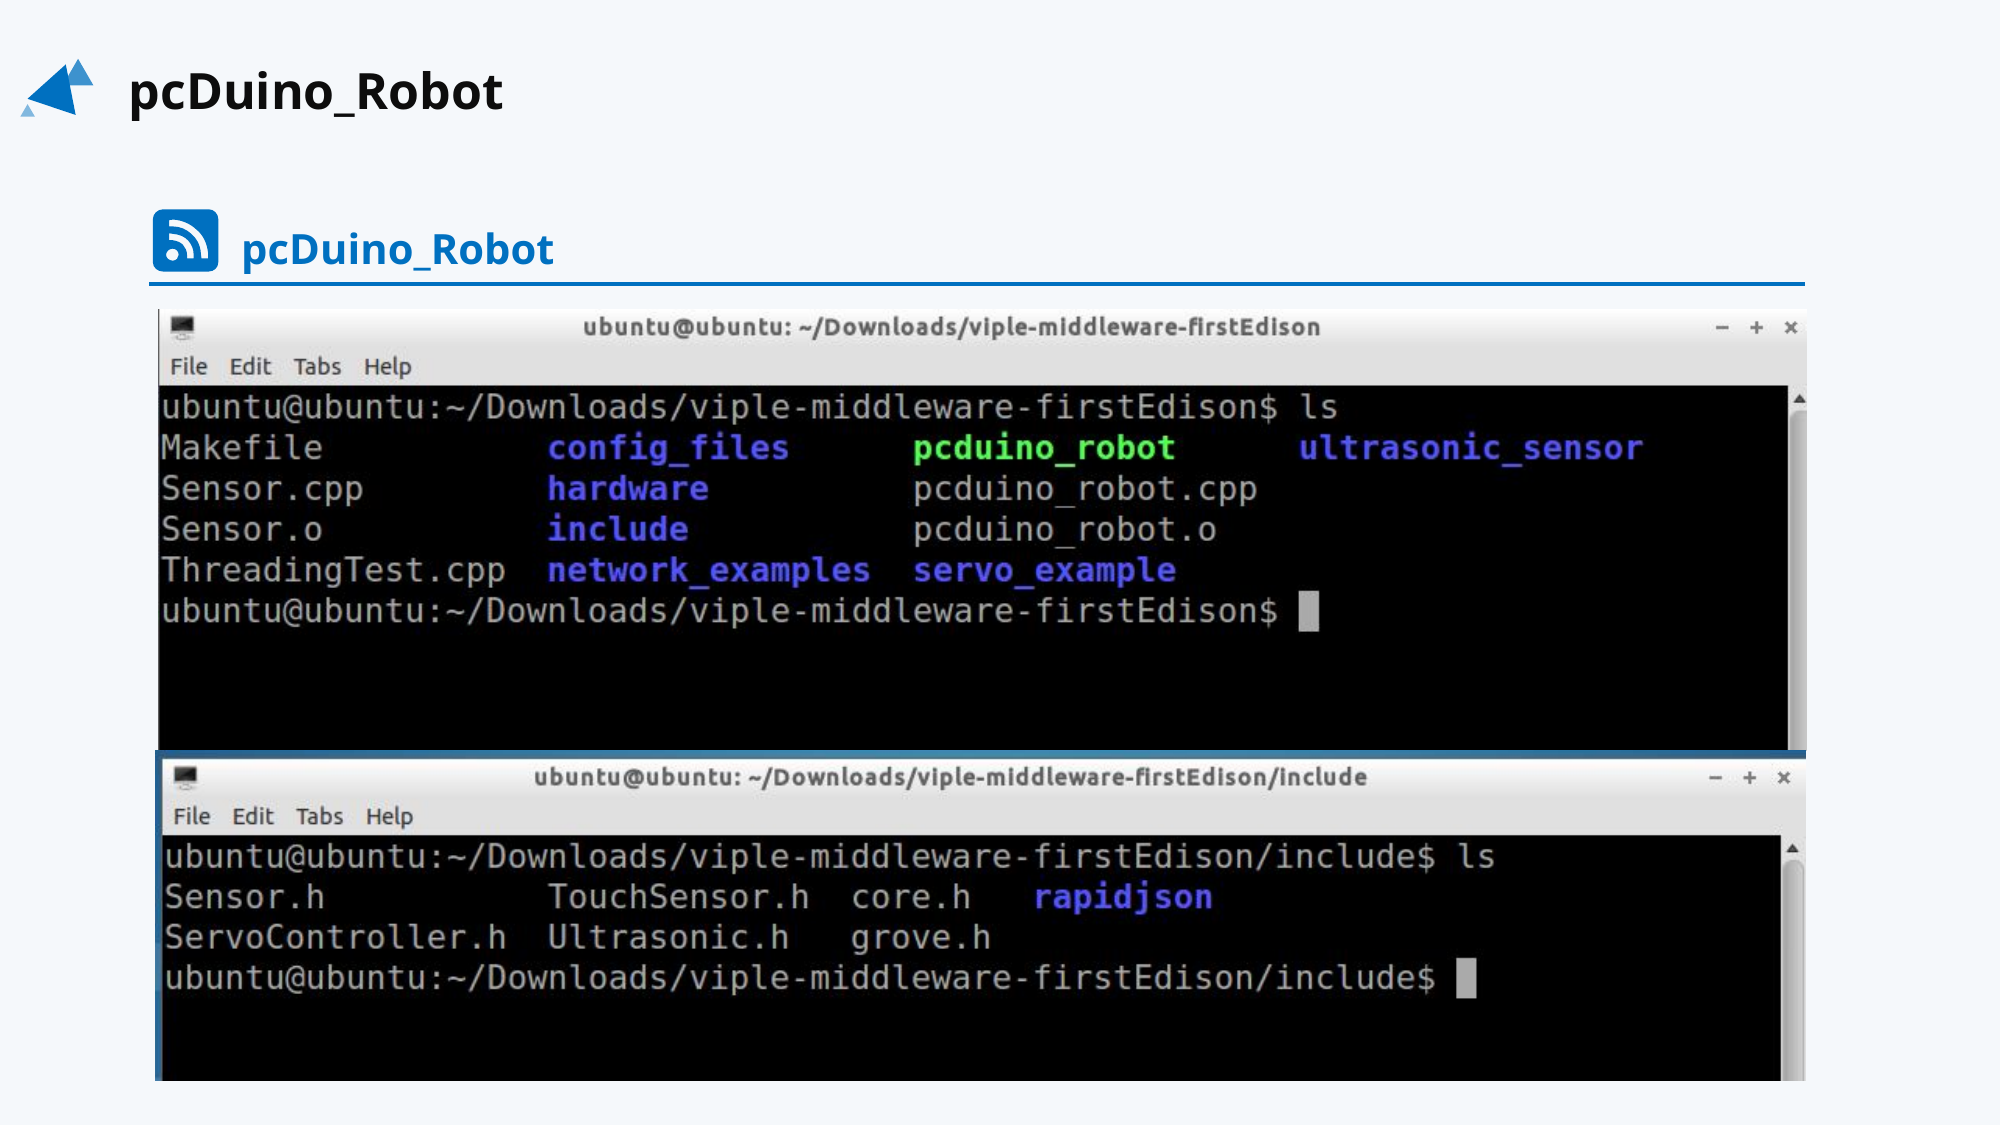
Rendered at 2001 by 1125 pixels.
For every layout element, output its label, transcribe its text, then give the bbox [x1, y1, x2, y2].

picture [155, 309, 1807, 1081]
text_box pcDuino_Robot [226, 215, 1077, 281]
text_box pcDuino_Robot [113, 52, 775, 127]
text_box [20, 58, 94, 117]
text_box [152, 209, 219, 272]
